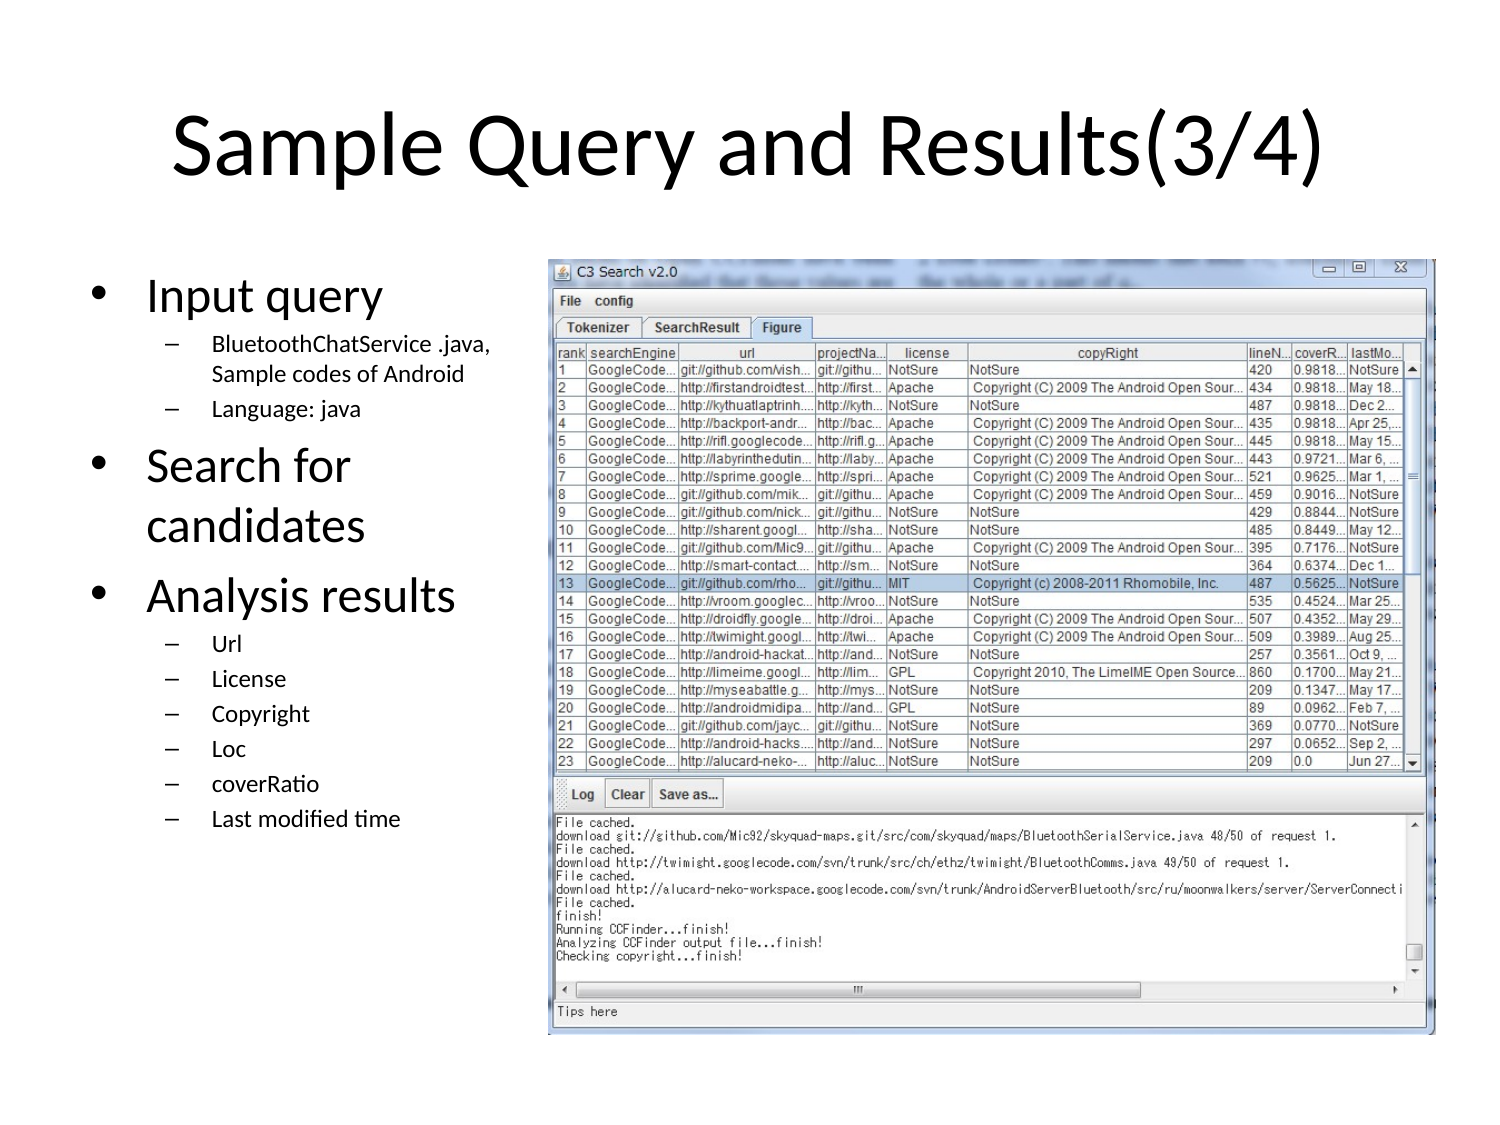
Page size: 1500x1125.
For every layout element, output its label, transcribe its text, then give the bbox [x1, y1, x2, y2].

list Input query BluetoothChatService .java, Sample codes of Android Language: java Search for candidates Analysis results Url License Copyright Loc coverRatio Last modified time [75, 255, 538, 1005]
title Sample Query and Results(3/4) [75, 45, 1425, 233]
picture [548, 259, 1436, 1036]
